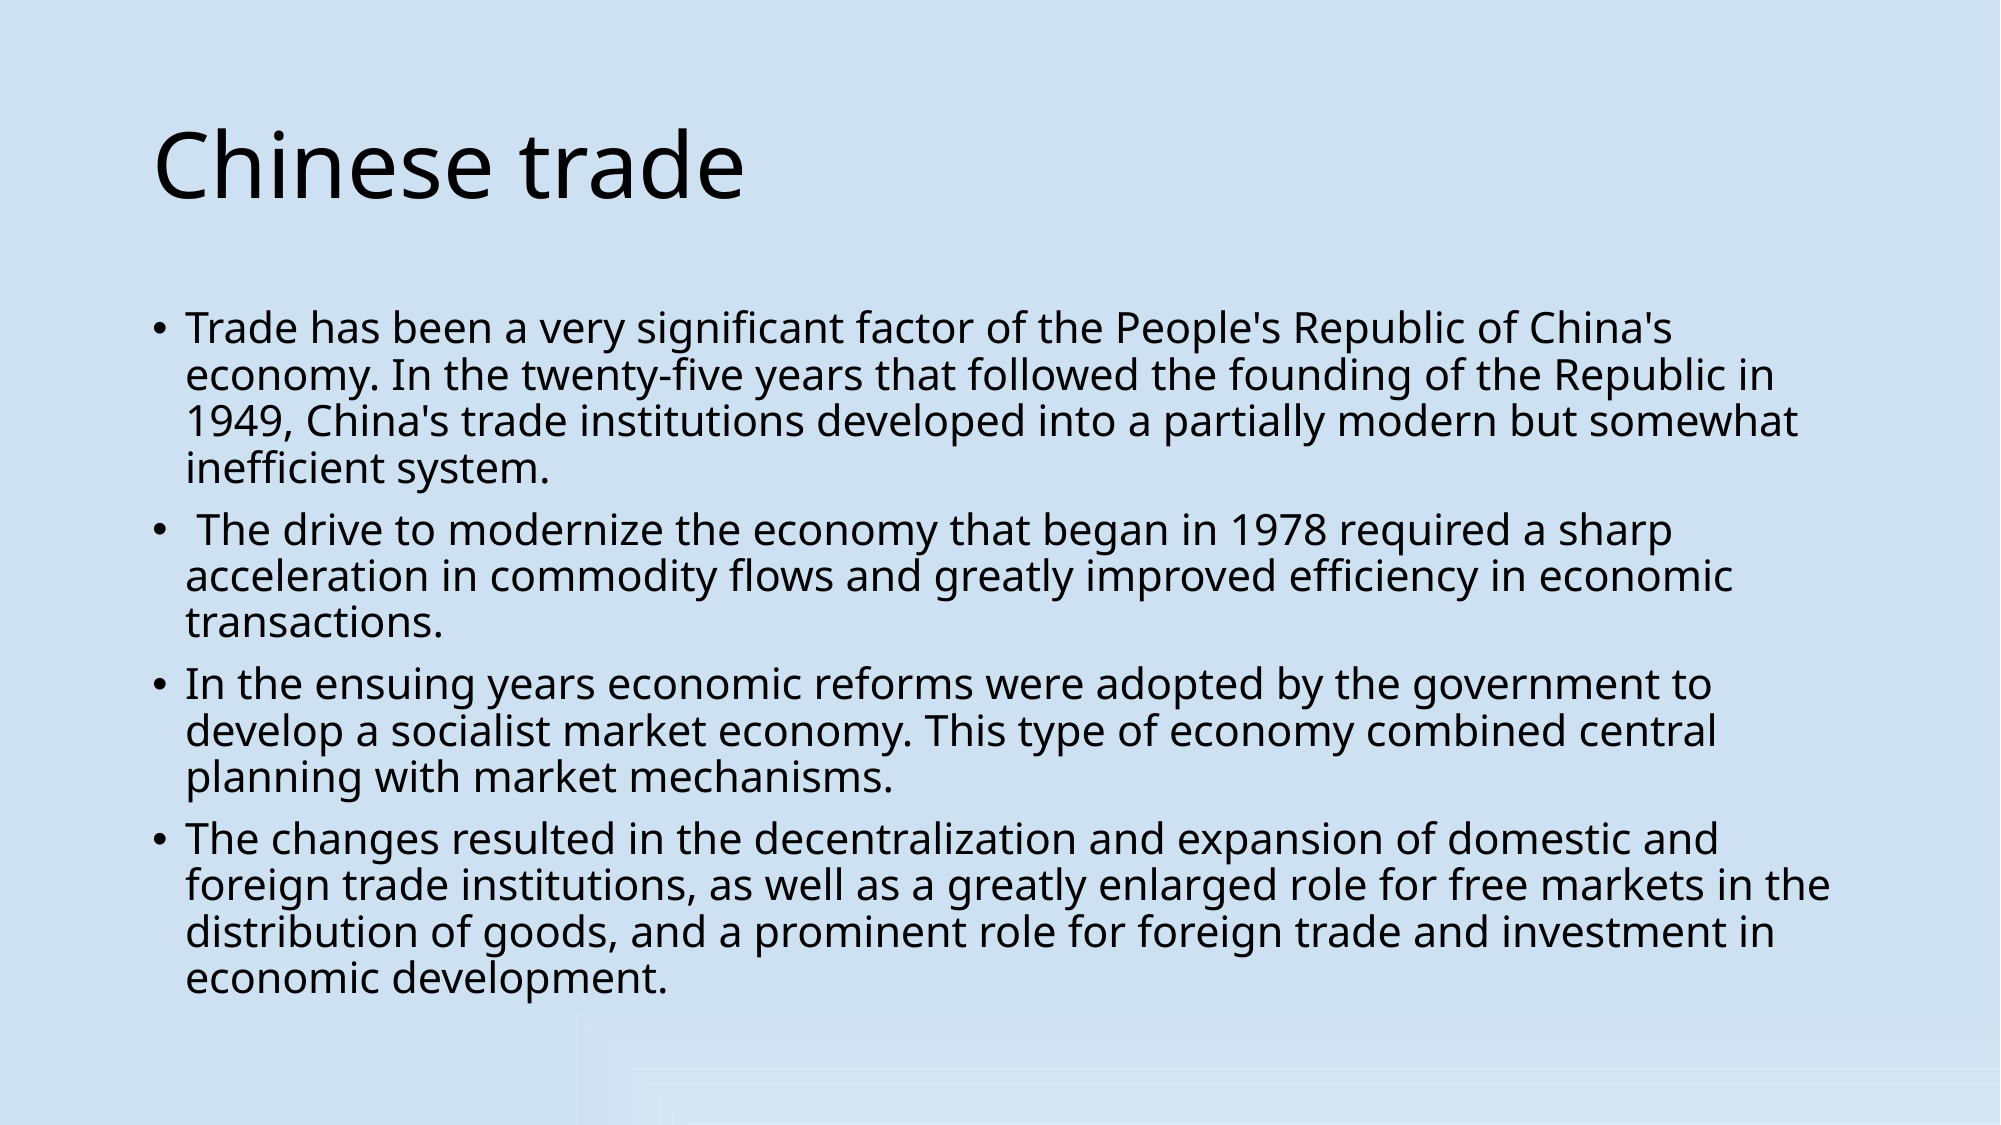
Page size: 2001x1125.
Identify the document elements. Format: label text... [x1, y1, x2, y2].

title Chinese trade [137, 59, 1863, 278]
list Trade has been a very significant factor of the People's Republic of China's economy. In the twenty-five years that followed the founding of the Republic in 1949, China's trade institutions developed into a partially modern but somewhat inefficient system. The drive to modernize the economy that began in 1978 required a sharp acceleration in commodity flows and greatly improved efficiency in economic transactions. In the ensuing years economic reforms were adopted by the government to develop a socialist market economy. This type of economy combined central planning with market mechanisms. The changes resulted in the decentralization and expansion of domestic and foreign trade institutions, as well as a greatly enlarged role for free markets in the distribution of goods, and a prominent role for foreign trade and investment in economic development. [137, 299, 1863, 1014]
